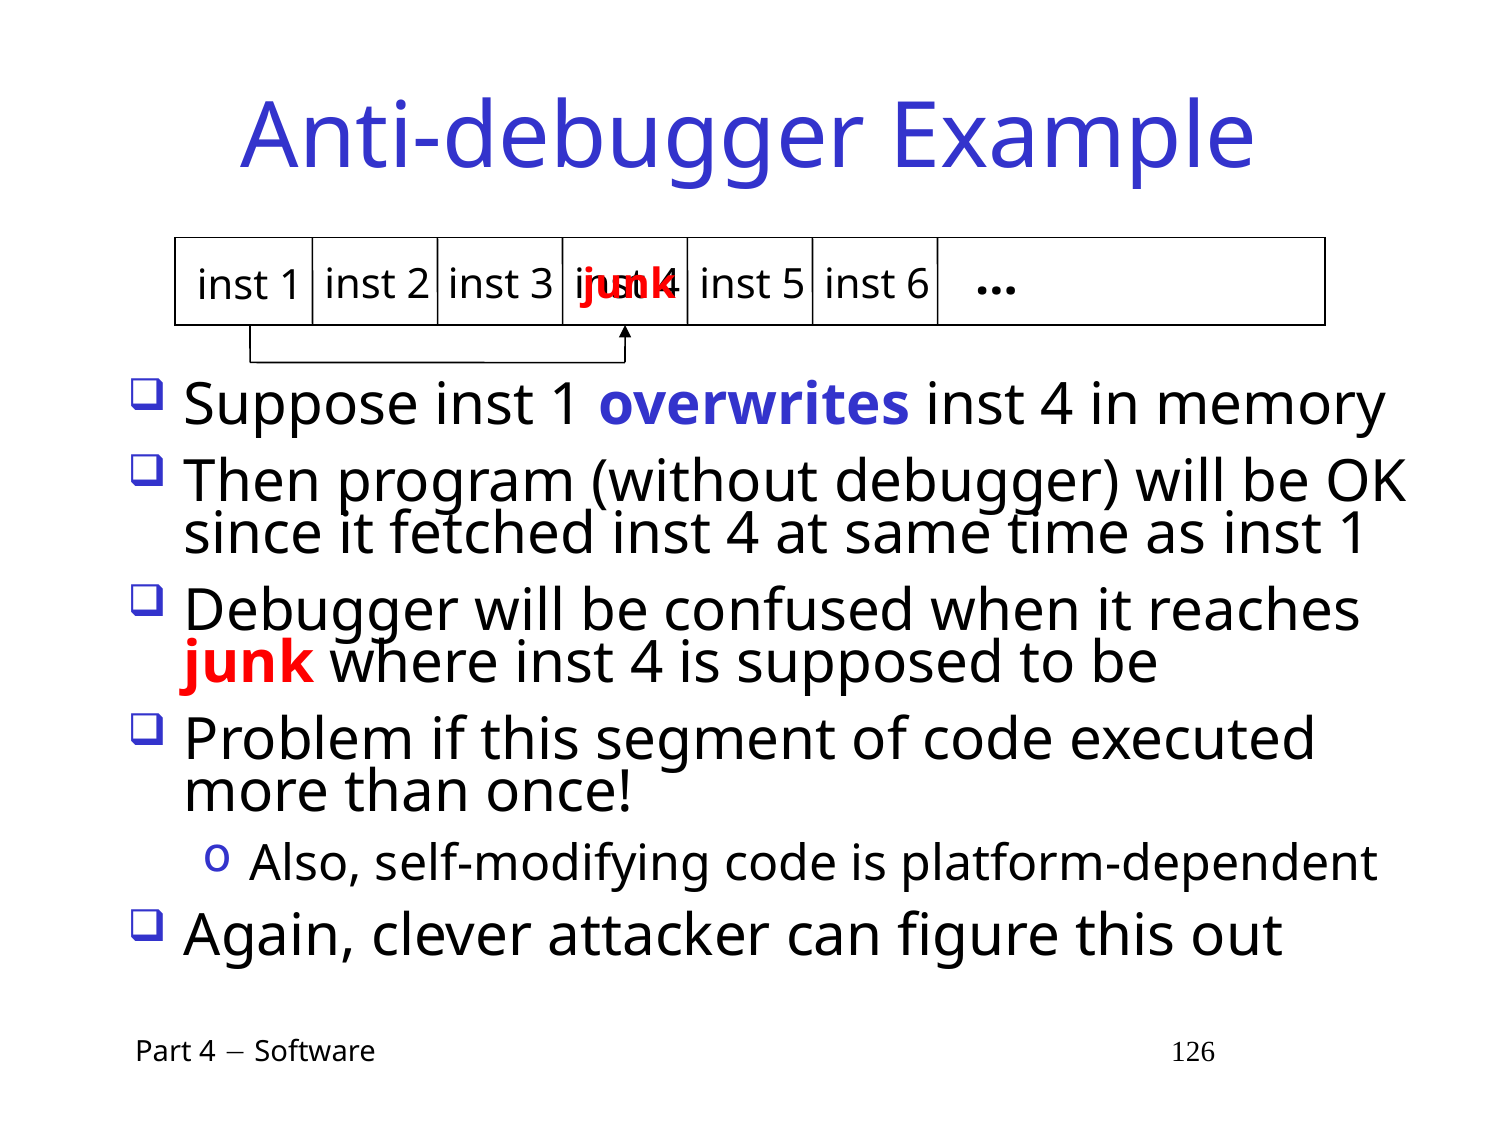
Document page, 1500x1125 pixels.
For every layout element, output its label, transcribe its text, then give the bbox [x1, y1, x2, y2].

text_box [618, 324, 632, 363]
text_box [938, 237, 1325, 325]
text_box [688, 237, 812, 325]
title Anti-debugger Example [112, 62, 1388, 201]
list Suppose inst 1 overwrites inst 4 in memory Then program (without debugger) will be OK since it fetched inst 4 at same time as inst 1 Debugger will be confused when it reaches junk where inst 4 is supposed to be Problem if this segment of code executed more than once! Also, self-modifying code is platform-dependent Again, clever attacker can figure this out [112, 374, 1438, 1026]
text_box [174, 237, 312, 325]
text_box [438, 237, 562, 325]
text_box [563, 237, 687, 325]
text_box junk [567, 249, 692, 315]
text_box [313, 237, 437, 325]
text_box … [961, 237, 1034, 313]
footer Part 4  Software 126 [112, 1026, 1401, 1101]
text_box [813, 237, 937, 325]
